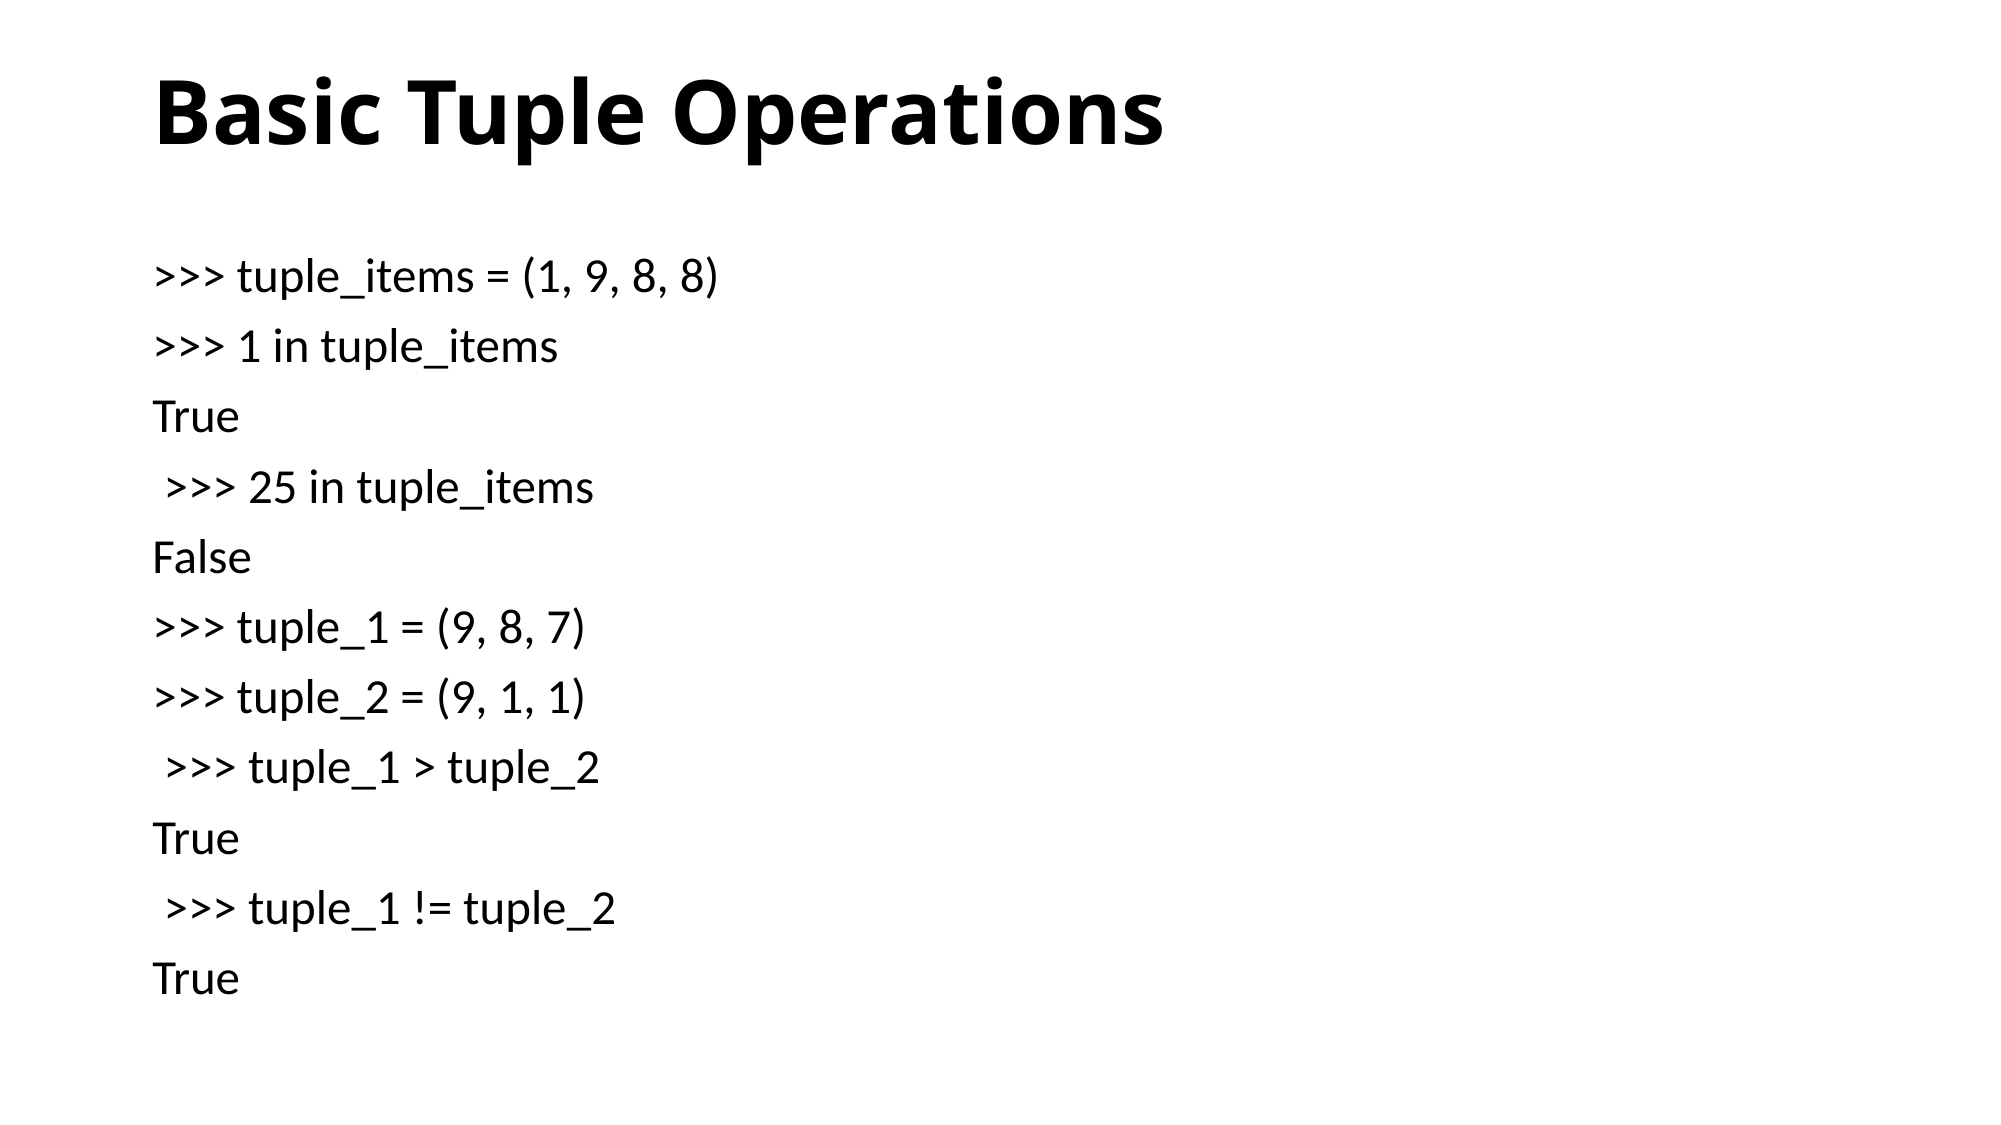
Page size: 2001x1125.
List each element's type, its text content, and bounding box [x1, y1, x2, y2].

title Basic Tuple Operations [137, 59, 1863, 172]
list >>> tuple_items = (1, 9, 8, 8) >>> 1 in tuple_items True >>> 25 in tuple_items False >>> tuple_1 = (9, 8, 7) >>> tuple_2 = (9, 1, 1) >>> tuple_1 > tuple_2 True >>> tuple_1 != tuple_2 True [137, 242, 1863, 1014]
